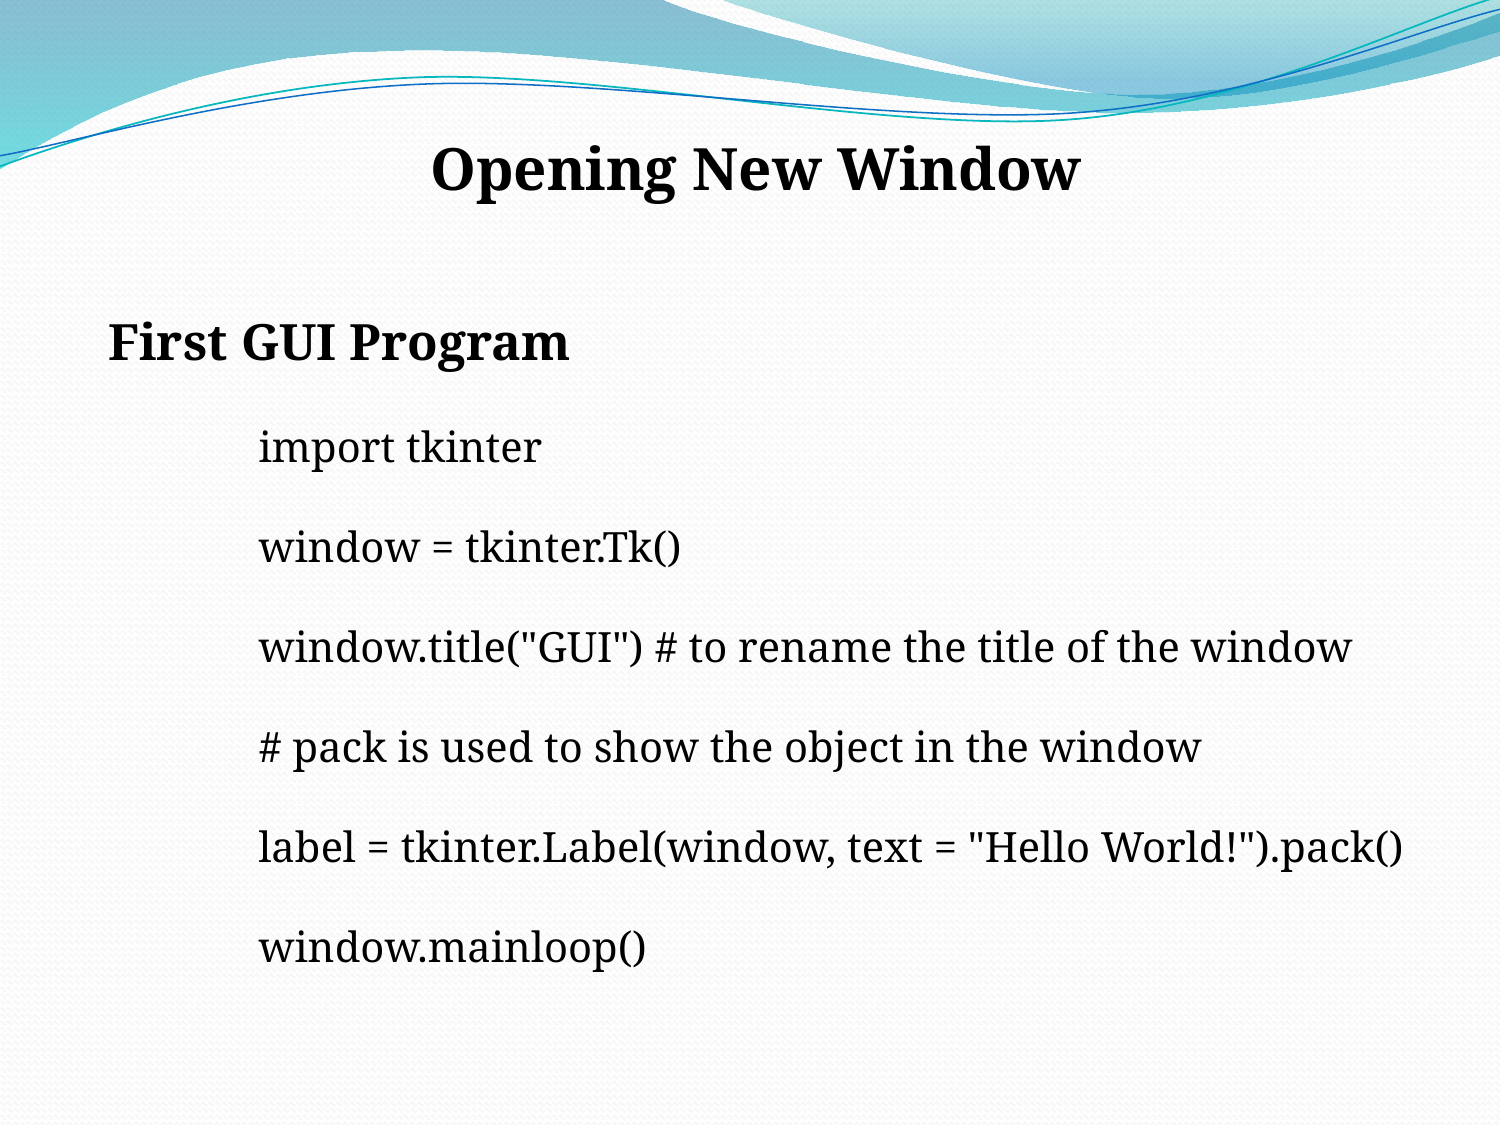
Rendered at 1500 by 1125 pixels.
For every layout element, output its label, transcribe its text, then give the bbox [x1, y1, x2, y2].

text_box Opening New Window [62, 125, 1450, 210]
text_box First GUI Program import tkinter window = tkinter.Tk() window.title("GUI") # to rename the title of the window # pack is used to show the object in the window label = tkinter.Label(window, text = "Hello World!").pack() window.mainloop() [93, 303, 1419, 1029]
